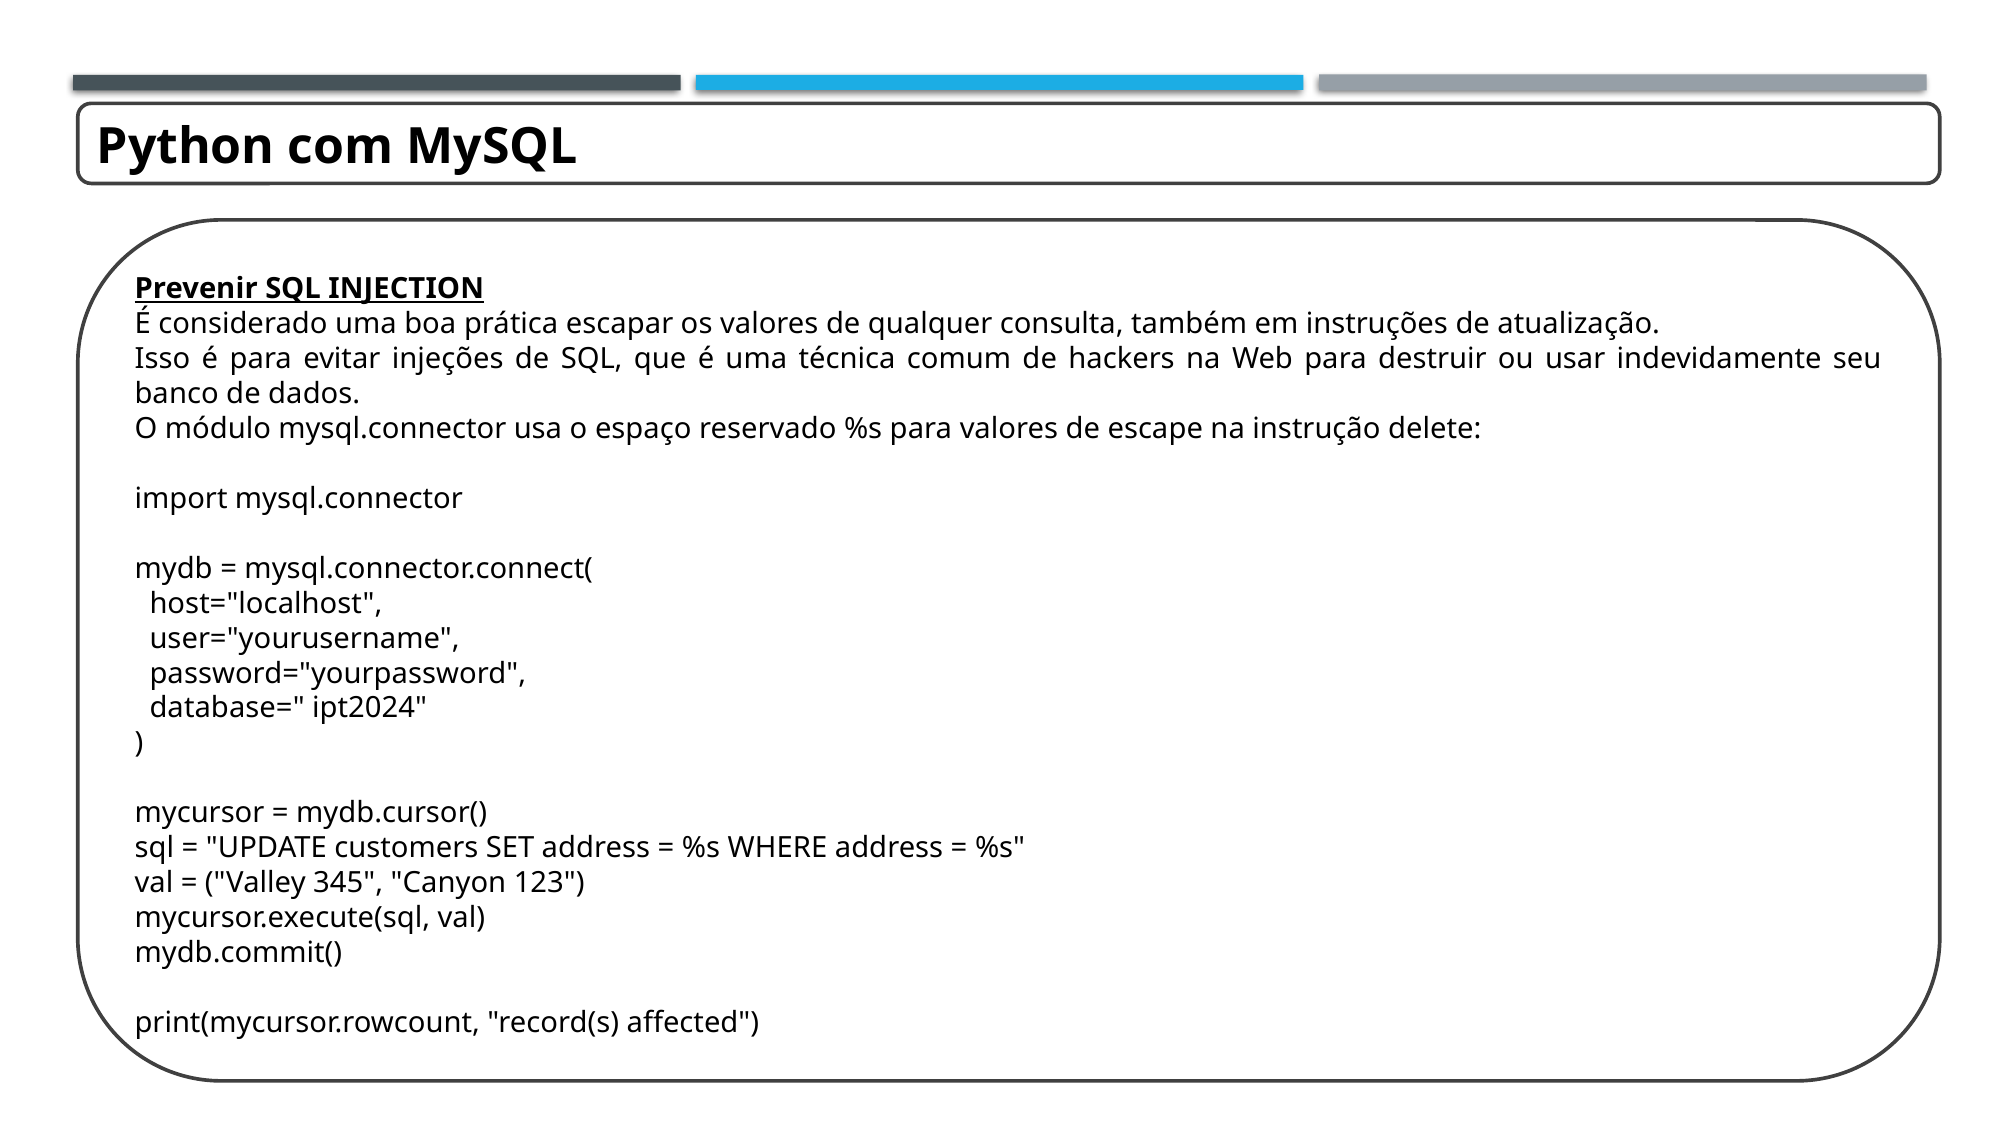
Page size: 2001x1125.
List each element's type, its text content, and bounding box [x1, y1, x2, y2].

text_box Prevenir SQL INJECTION É considerado uma boa prática escapar os valores de qualquer consulta, também em instruções de atualização. Isso é para evitar injeções de SQL, que é uma técnica comum de hackers na Web para destruir ou usar indevidamente seu banco de dados. O módulo mysql.connector usa o espaço reservado %s para valores de escape na instrução delete: import mysql.connector mydb = mysql.connector.connect( host="localhost", user="yourusername", password="yourpassword", database=" ipt2024" ) mycursor = mydb.cursor() sql = "UPDATE customers SET address = %s WHERE address = %s" val = ("Valley 345", "Canyon 123") mycursor.execute(sql, val) mydb.commit() print(mycursor.rowcount, "record(s) affected") [75, 218, 1942, 1083]
text_box Python com MySQL [75, 101, 1942, 186]
